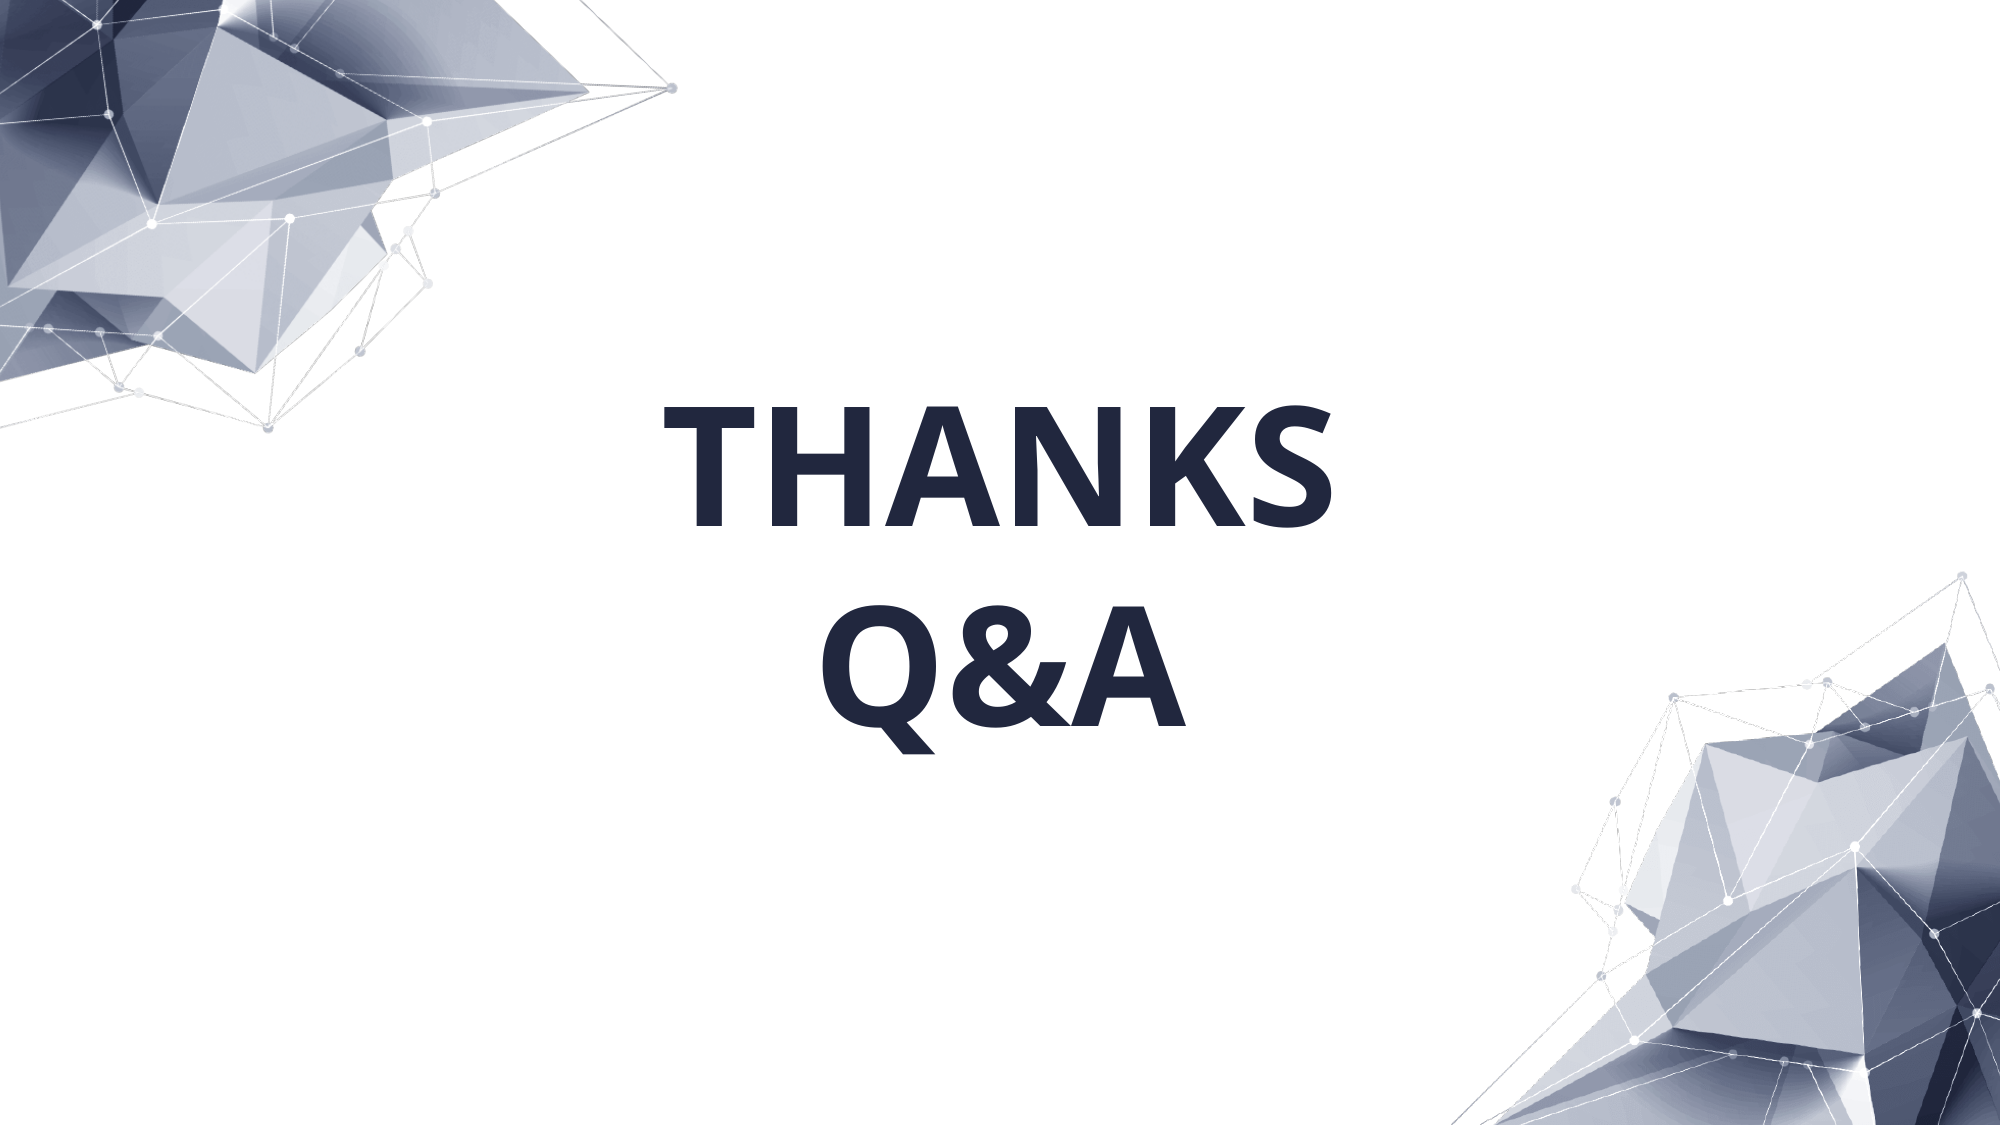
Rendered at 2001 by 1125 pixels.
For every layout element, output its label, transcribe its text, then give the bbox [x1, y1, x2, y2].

picture [1262, 387, 2000, 1125]
text_box THANKS Q&A [577, 352, 1515, 768]
picture [0, 0, 821, 826]
